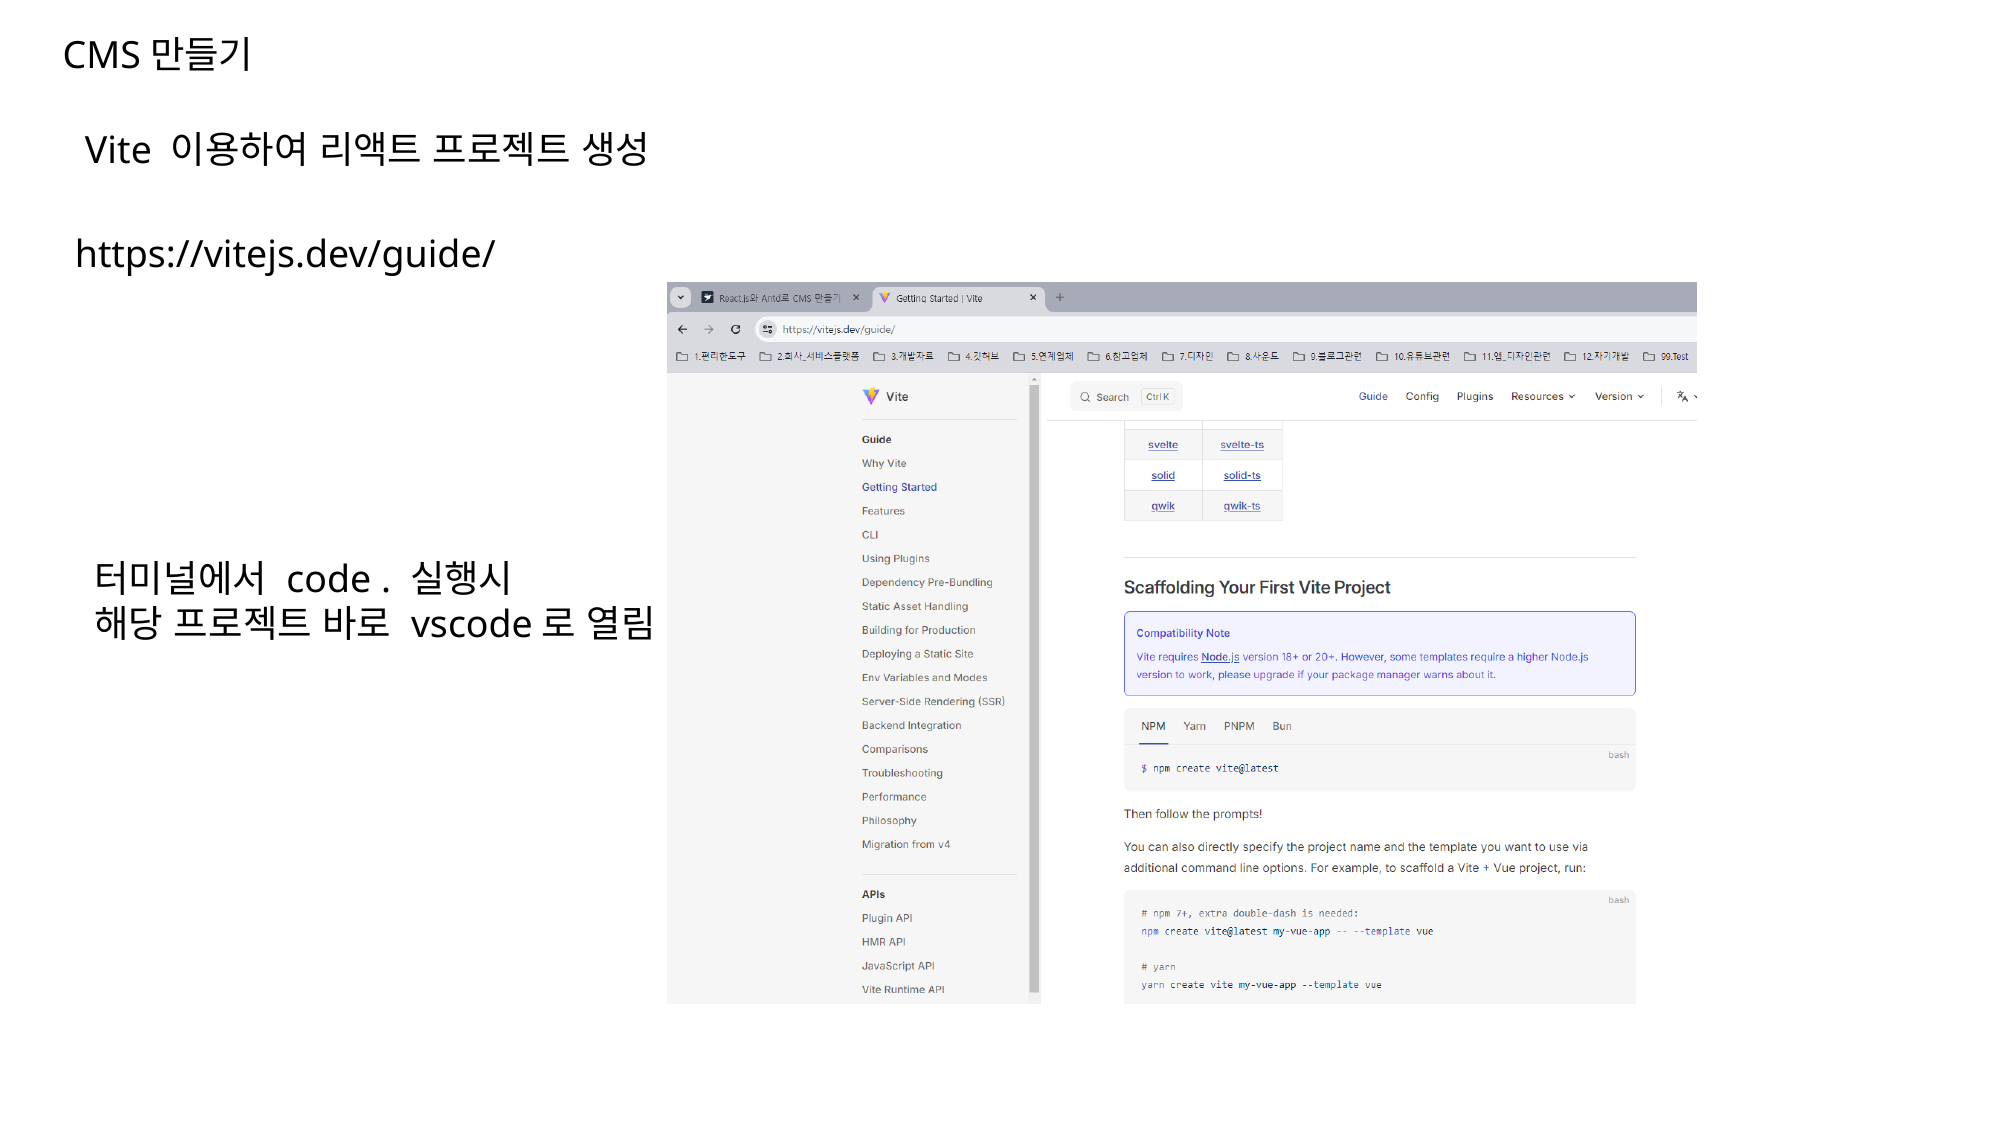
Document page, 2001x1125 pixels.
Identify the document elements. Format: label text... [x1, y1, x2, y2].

text_box CMS만들기 [47, 23, 269, 84]
text_box https://vitejs.dev/guide/ [60, 222, 511, 282]
text_box 터미널에서 code . 실행시 해당 프로젝트 바로 vscode로 열림 [79, 547, 667, 652]
picture [667, 282, 1697, 1004]
text_box Vite 이용하여 리액트 프로젝트 생성 [70, 119, 666, 179]
